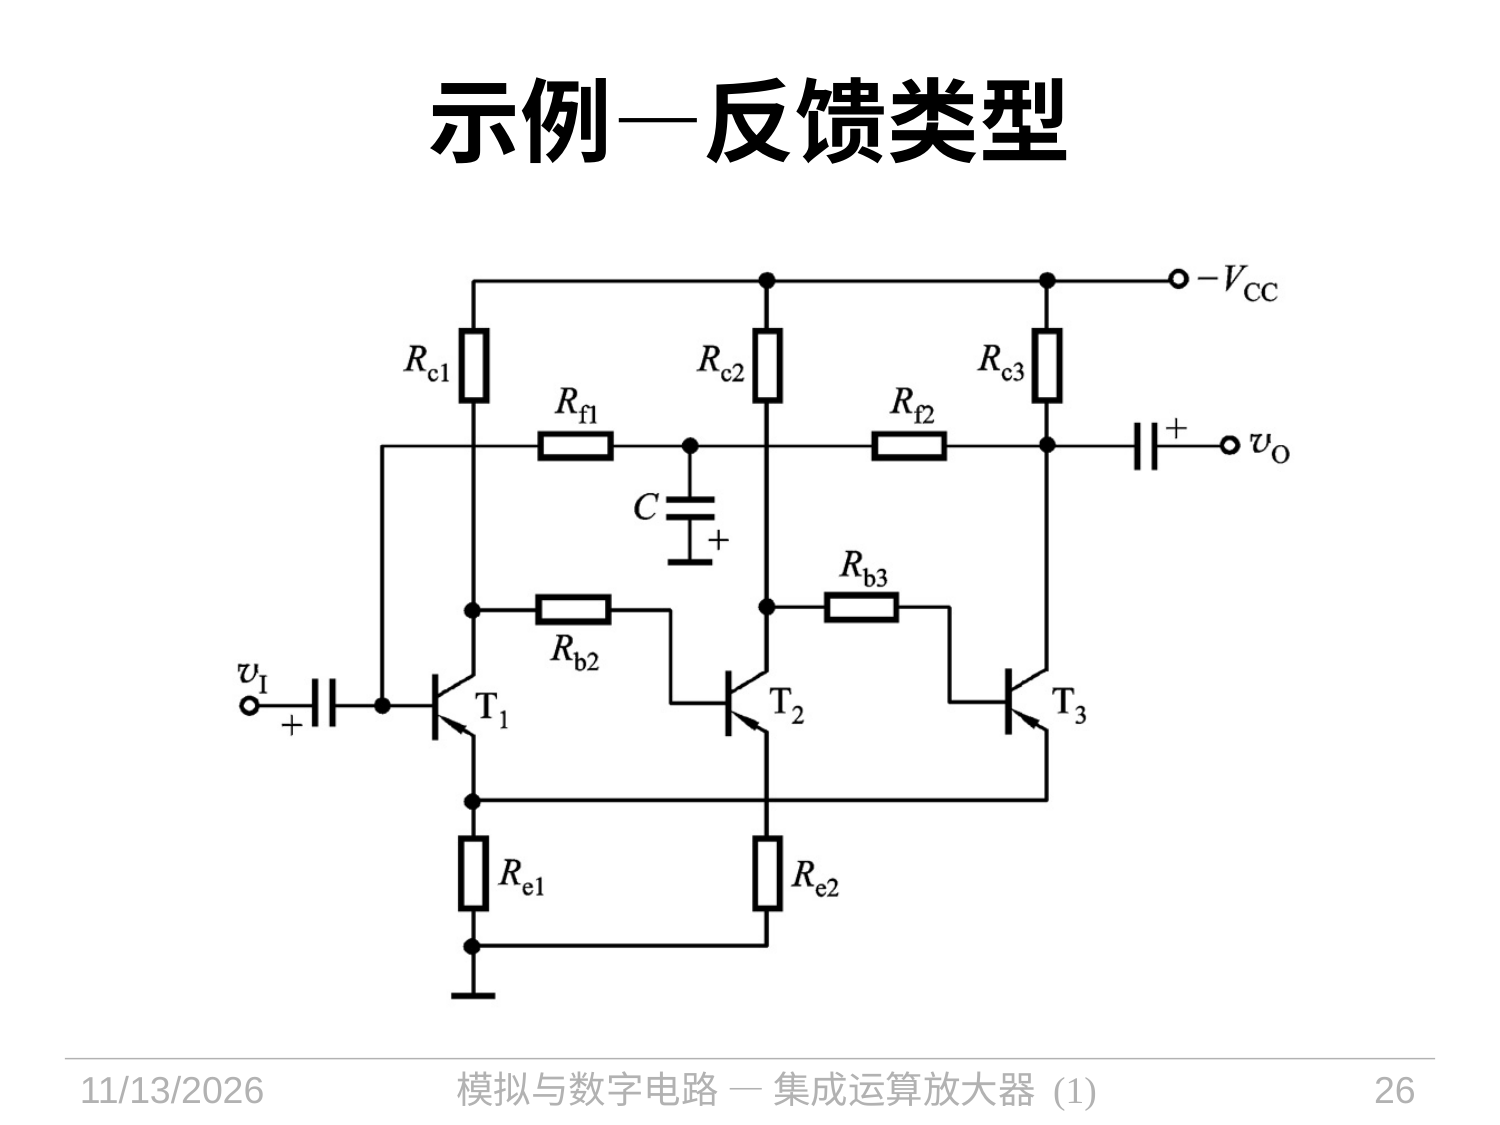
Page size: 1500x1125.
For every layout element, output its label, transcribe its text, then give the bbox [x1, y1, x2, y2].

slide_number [64, 1058, 348, 1125]
title 示例—反馈类型 [75, 24, 1425, 213]
slide_number 26 [1230, 1058, 1431, 1125]
picture [206, 231, 1321, 1025]
footer 模拟与数字电路 — 集成运算放大器 (1) [373, 1058, 1179, 1125]
